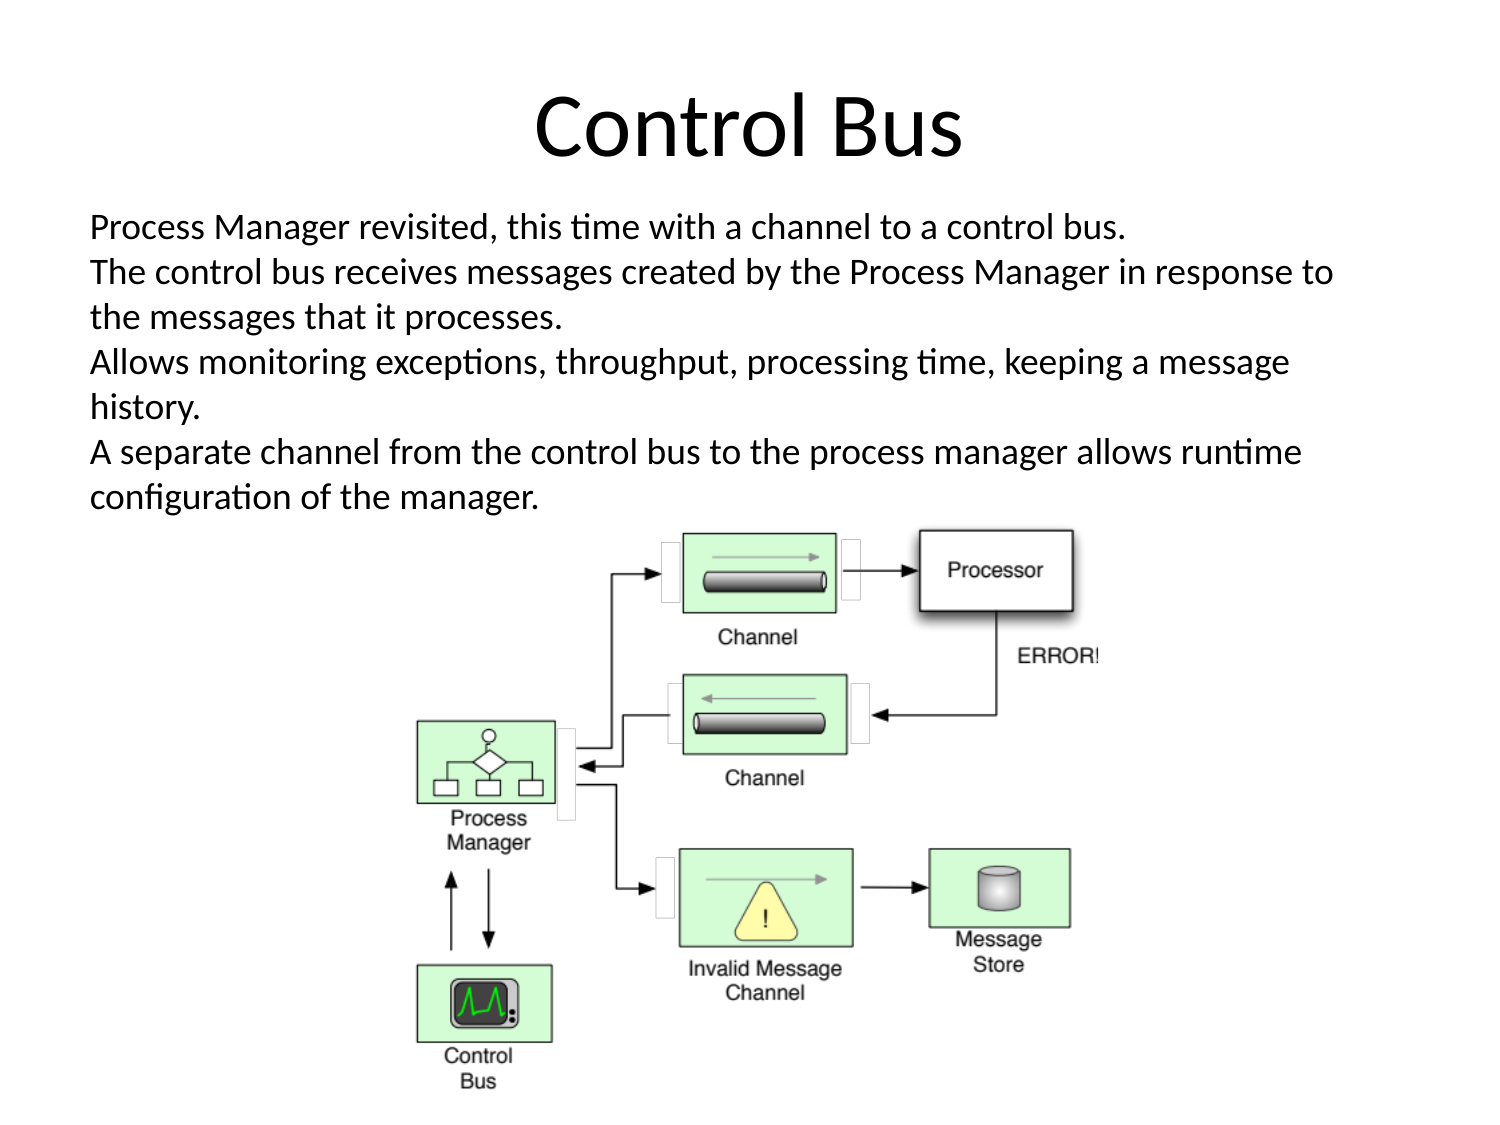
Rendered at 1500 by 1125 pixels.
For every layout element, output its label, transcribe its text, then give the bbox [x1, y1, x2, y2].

title Control Bus [75, 45, 1425, 195]
picture [412, 517, 1099, 1091]
text_box Process Manager revisited, this time with a channel to a control bus. The control bus receives messages created by the Process Manager in response to the messages that it processes. Allows monitoring exceptions, throughput, processing time, keeping a message history. A separate channel from the control bus to the process manager allows runtime configuration of the manager. [74, 194, 1408, 570]
